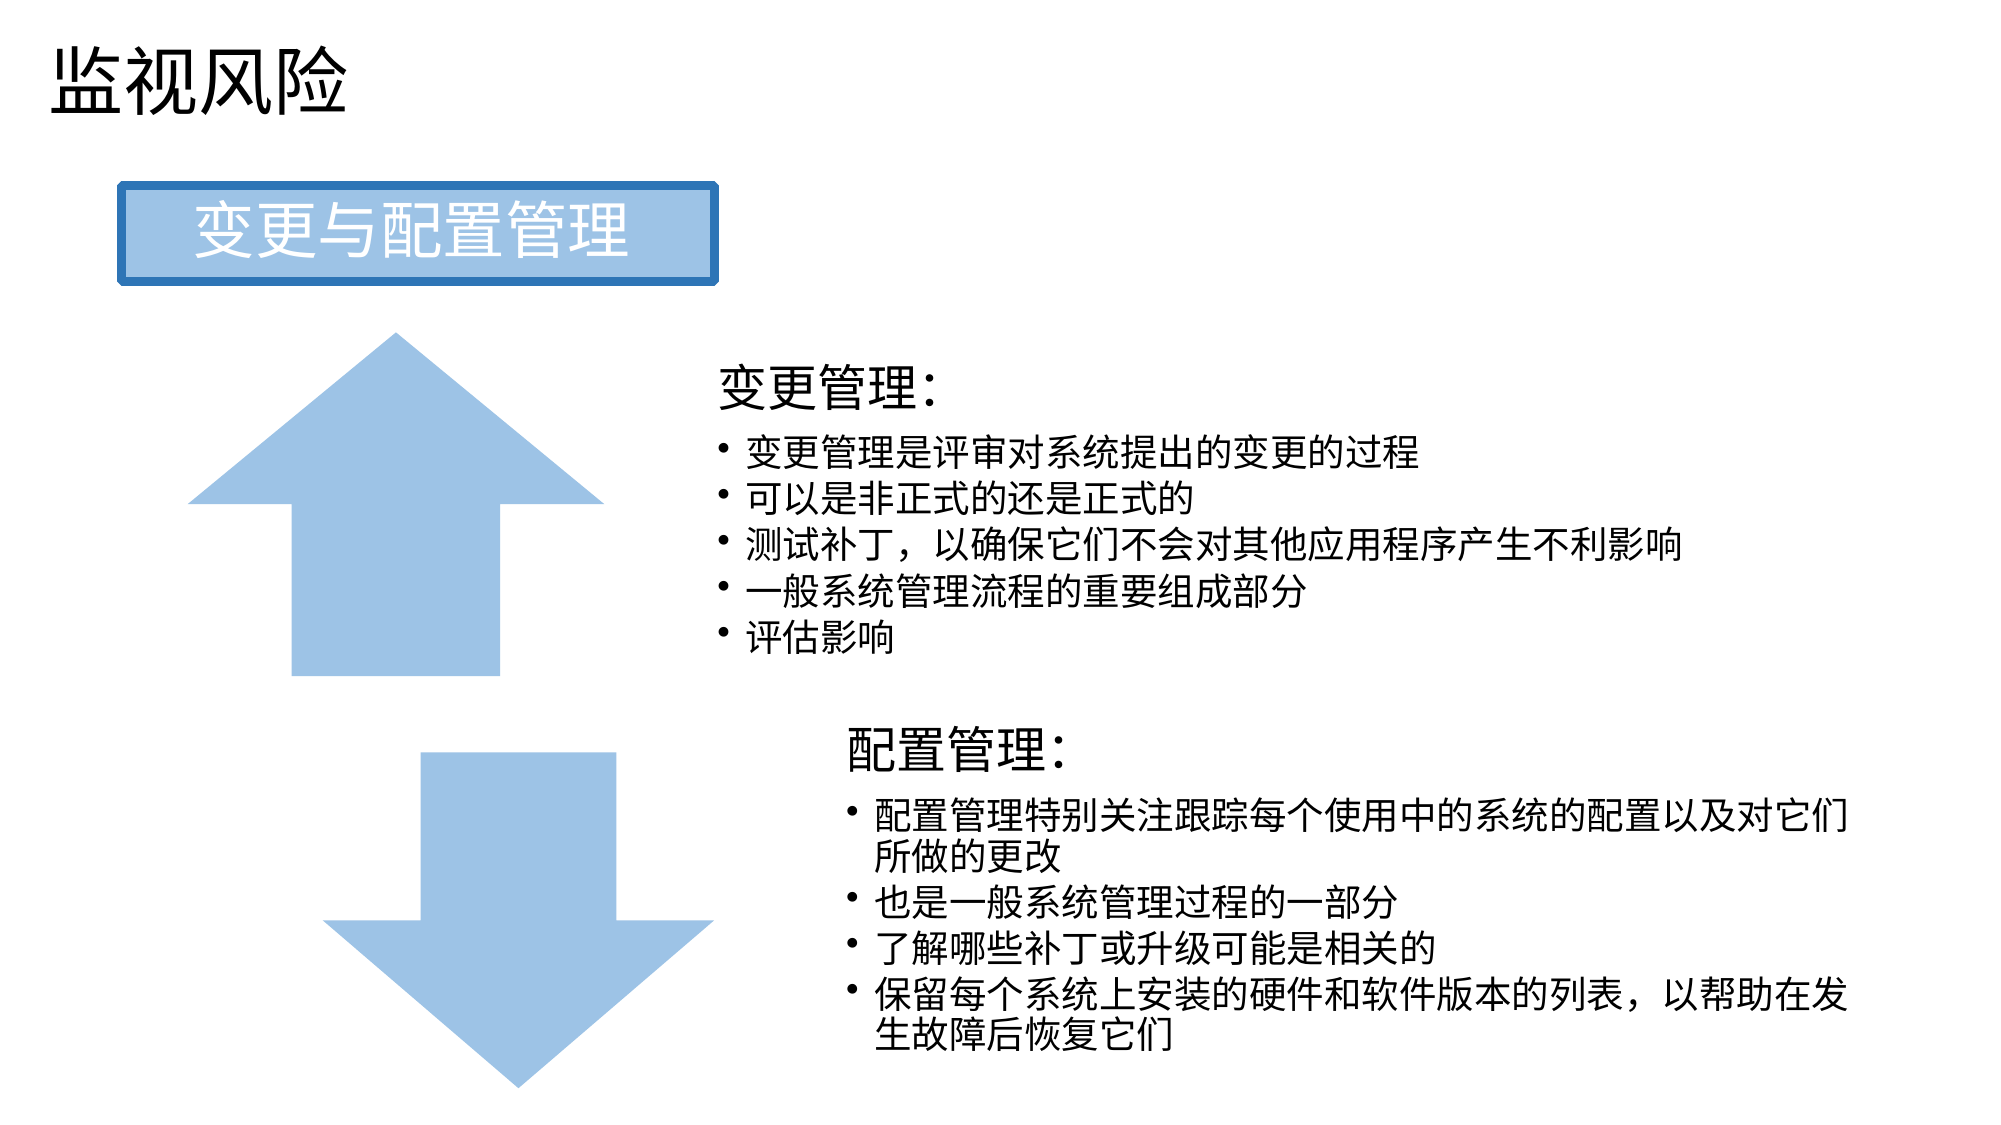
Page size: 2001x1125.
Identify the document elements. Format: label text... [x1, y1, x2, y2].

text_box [187, 307, 1883, 1108]
text_box 监视风险 [31, 0, 919, 160]
text_box 变更与配置管理 [121, 185, 715, 282]
